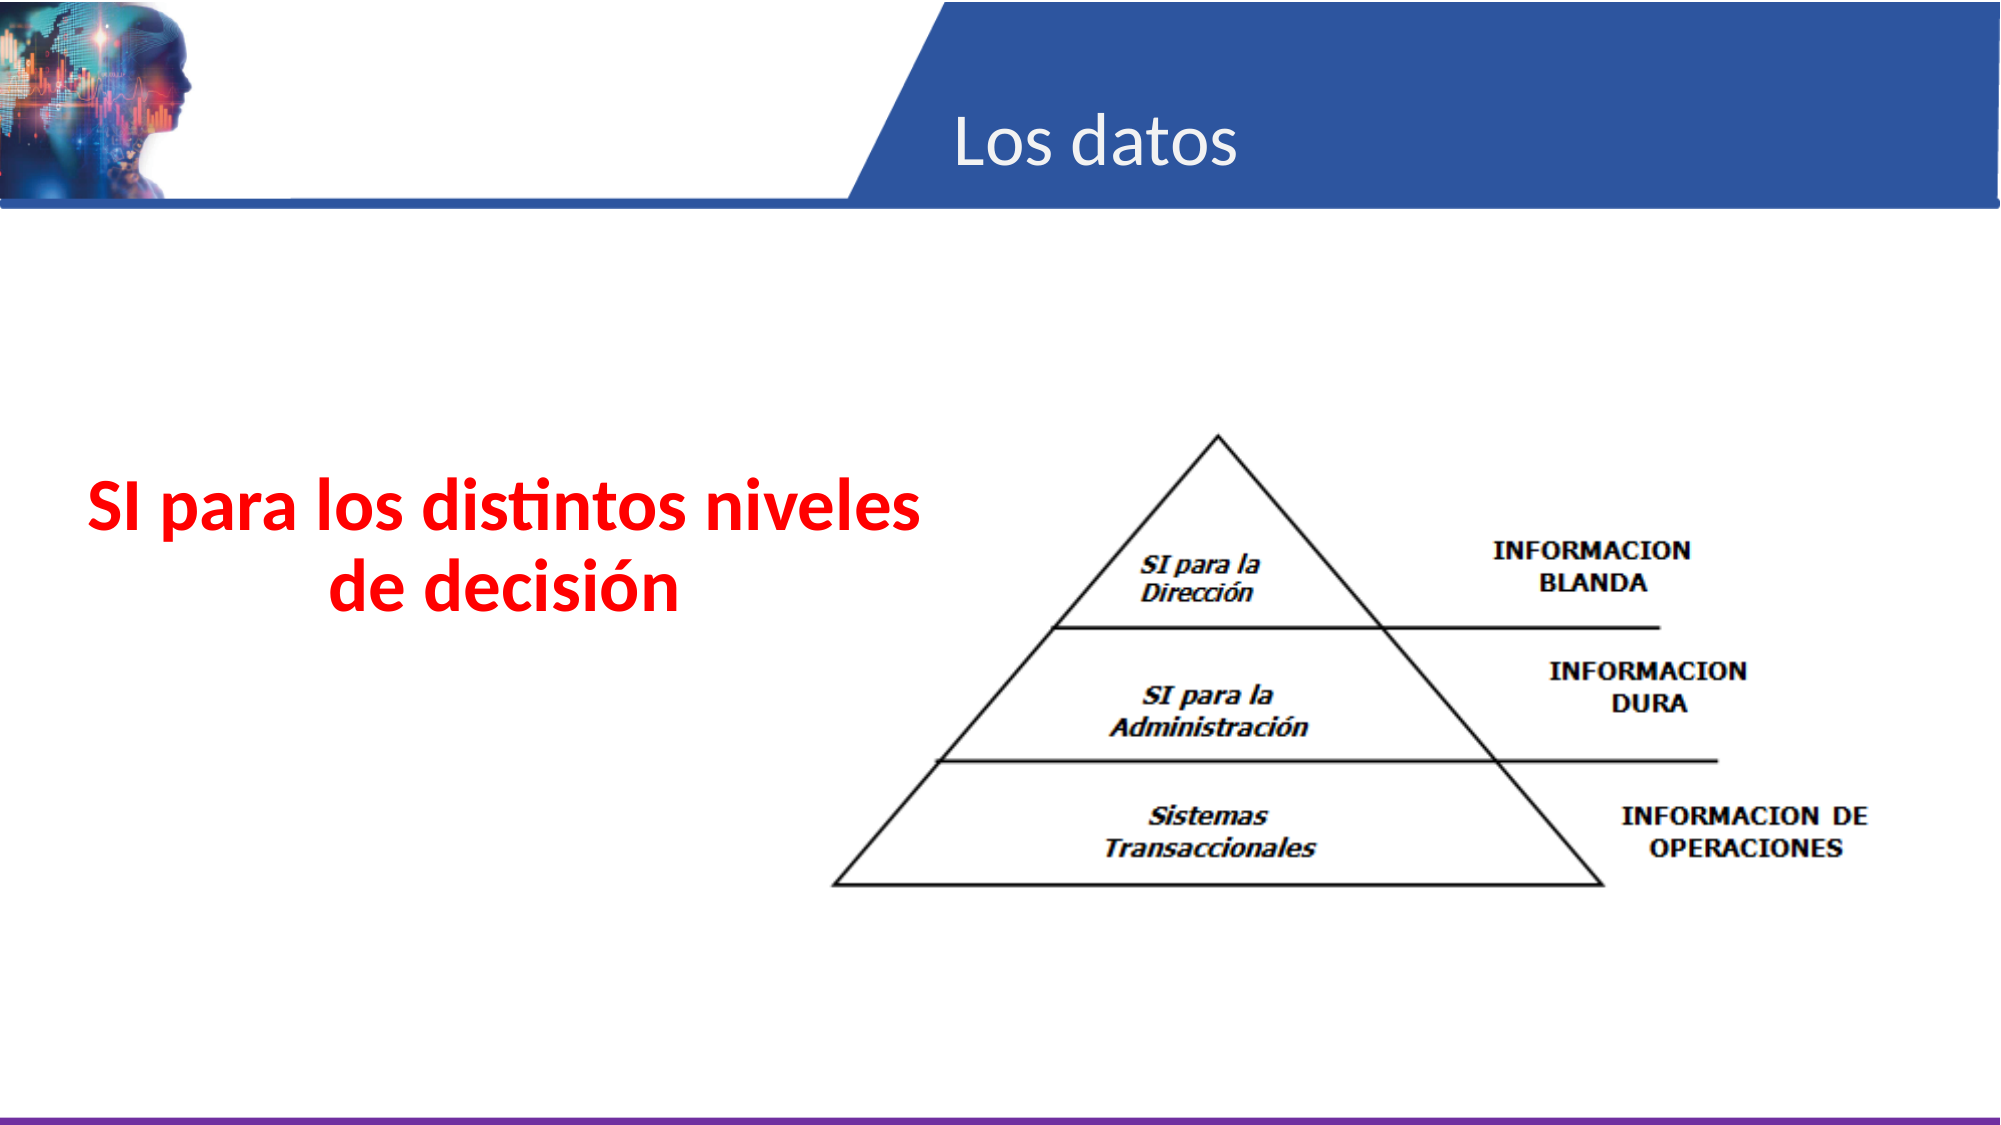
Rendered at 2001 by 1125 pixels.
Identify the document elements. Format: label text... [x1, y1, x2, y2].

text_box Los datos [938, 82, 1258, 188]
text_box SI para los distintos niveles de decisión [70, 447, 781, 635]
picture [786, 411, 1919, 942]
picture [0, 2, 2000, 209]
